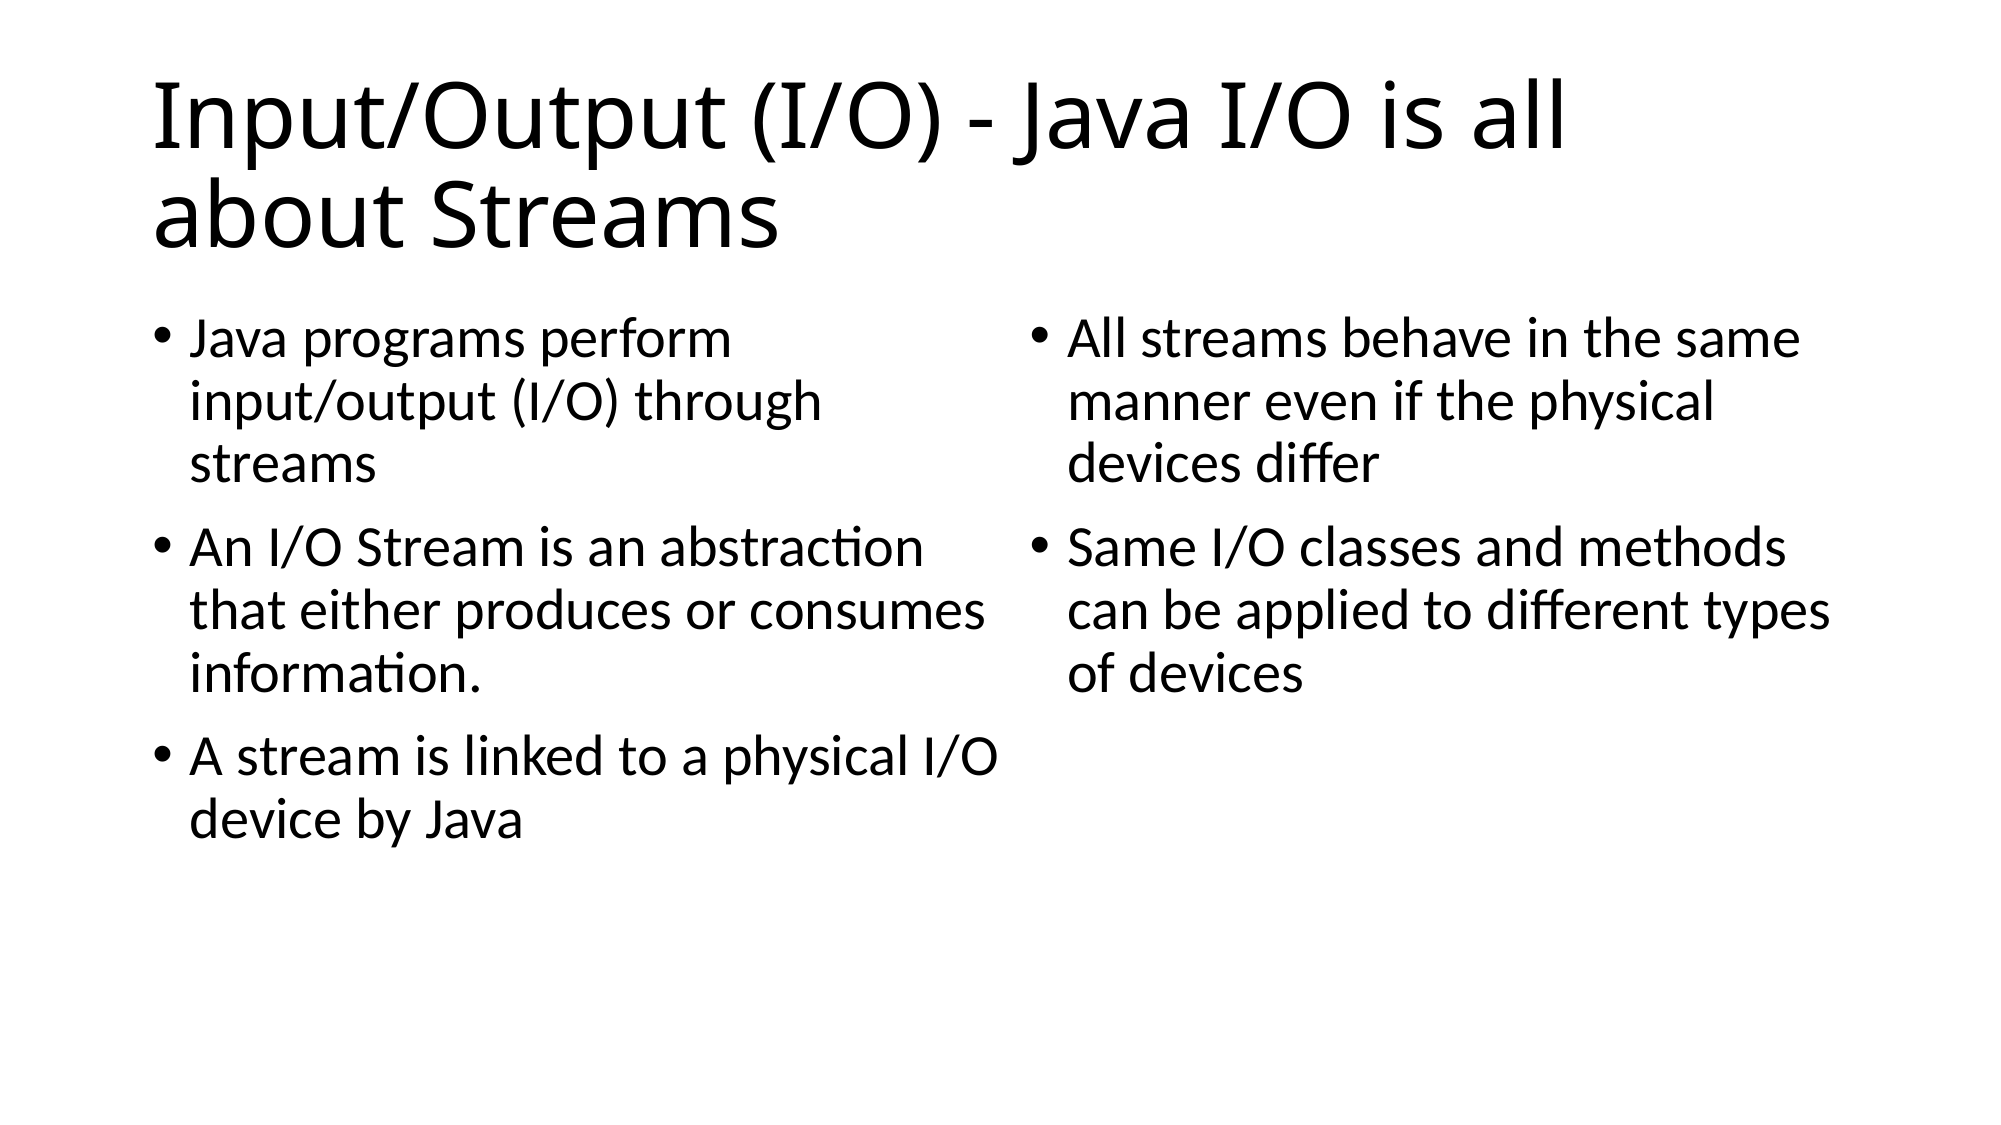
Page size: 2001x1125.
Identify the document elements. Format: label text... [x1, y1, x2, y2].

title Input/Output (I/O) - Java I/O is all about Streams [137, 59, 1863, 278]
text_box All streams behave in the same manner even if the physical devices differ Same I/O classes and methods can be applied to different types of devices [1014, 299, 1892, 1014]
list Java programs perform input/output (I/O) through streams An I/O Stream is an abstraction that either produces or consumes information. A stream is linked to a physical I/O device by Java [137, 299, 1014, 1014]
